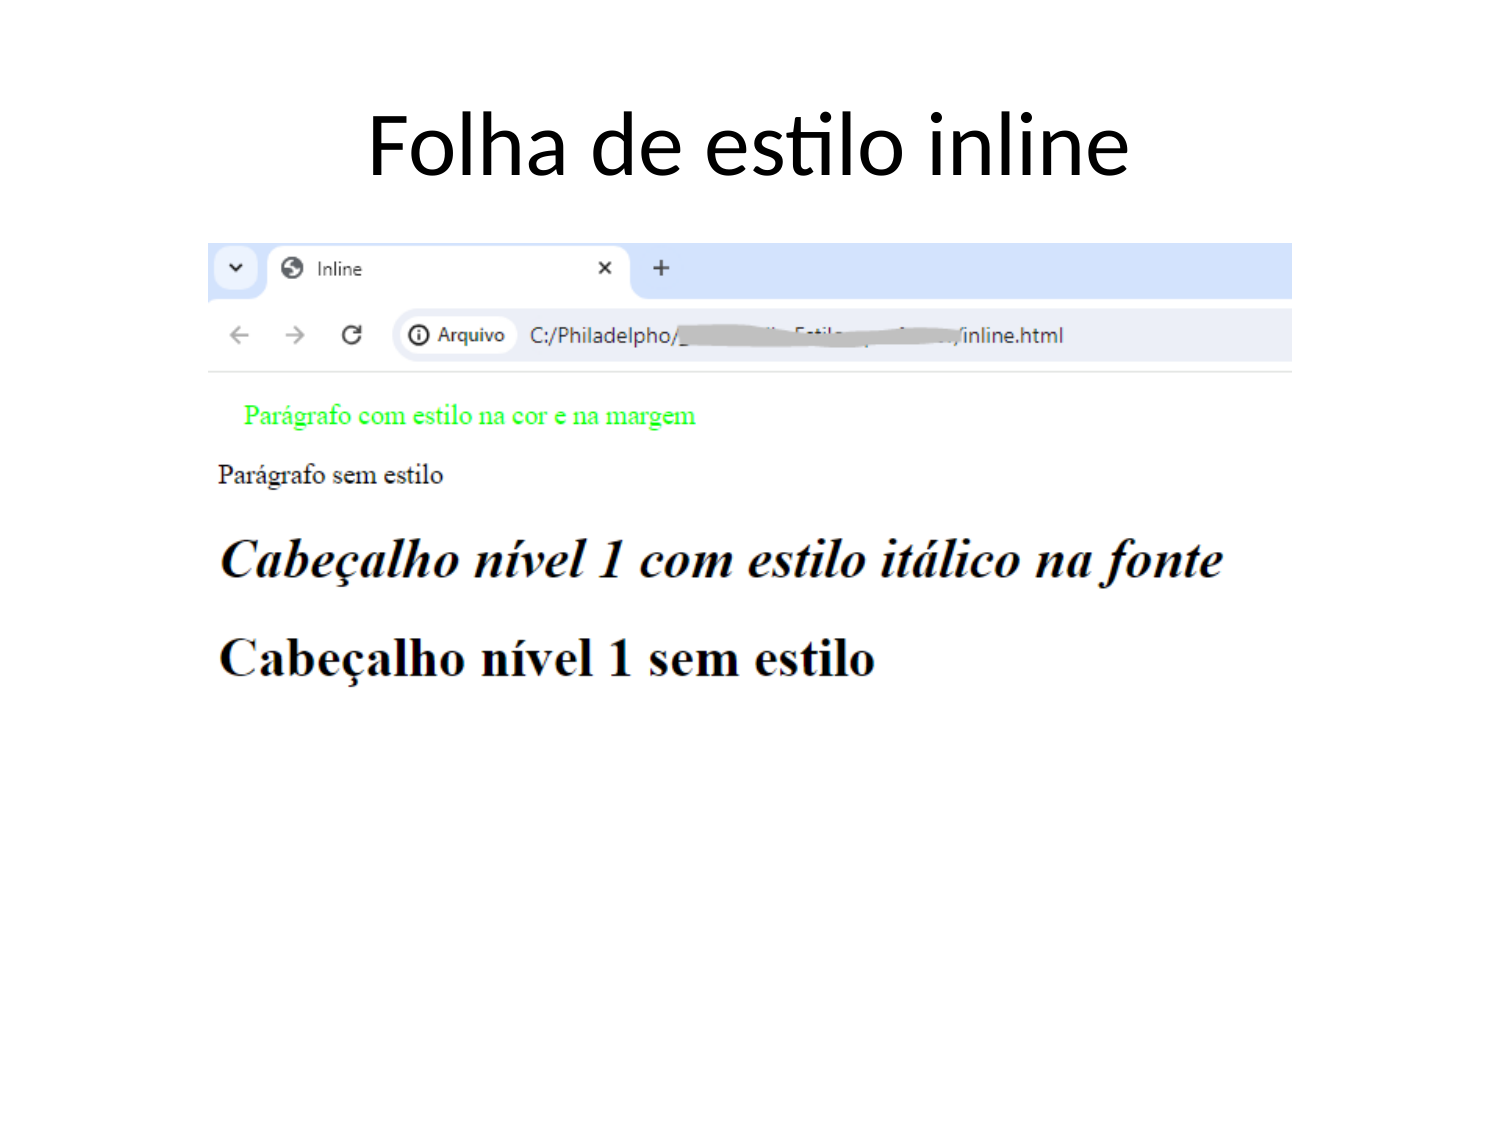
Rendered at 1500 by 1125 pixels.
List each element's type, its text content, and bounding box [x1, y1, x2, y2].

title Folha de estilo inline [75, 45, 1425, 233]
picture [208, 243, 1292, 782]
